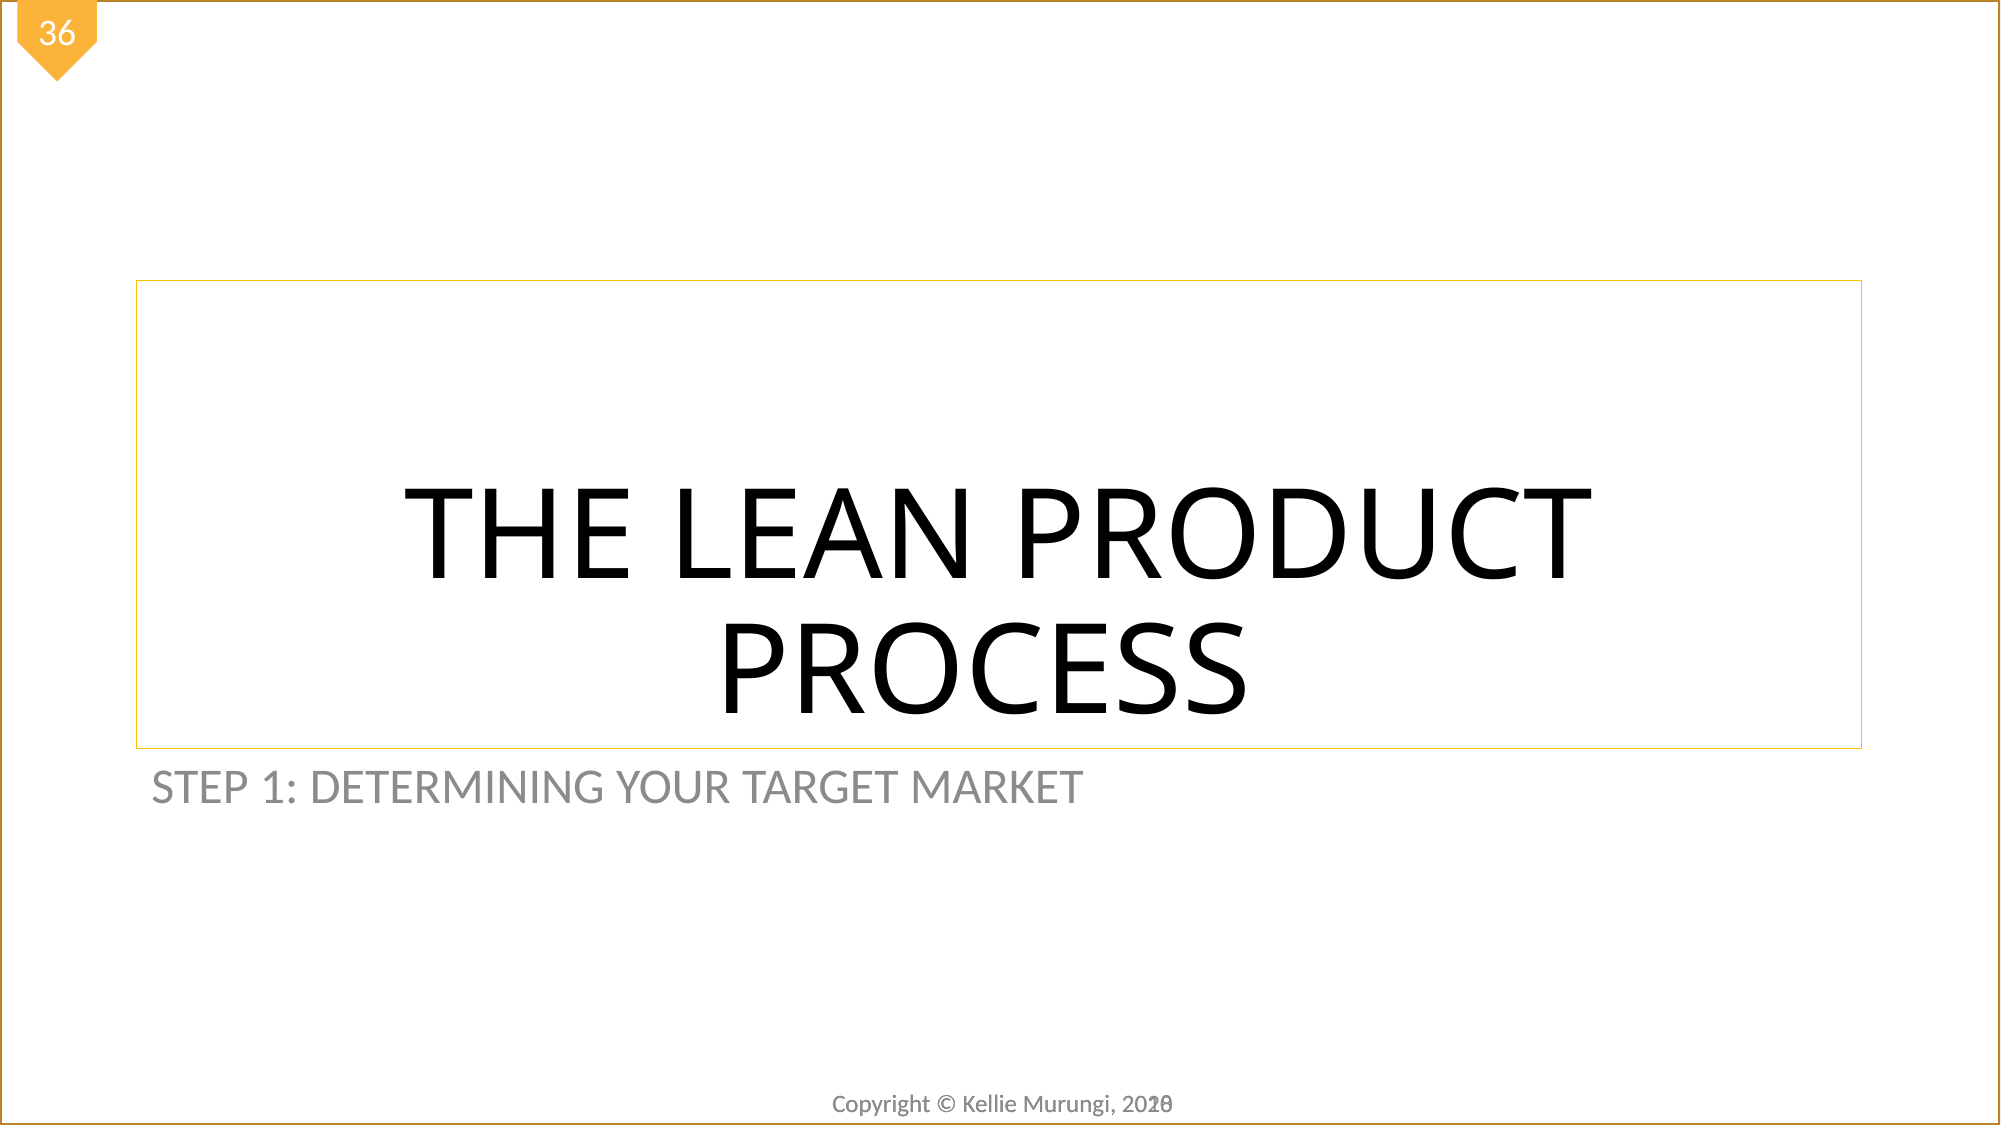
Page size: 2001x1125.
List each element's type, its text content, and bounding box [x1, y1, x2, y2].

title THE LEAN PRODUCT PROCESS [136, 280, 1862, 749]
list STEP 1: DETERMINING YOUR TARGET MARKET [136, 752, 1862, 999]
